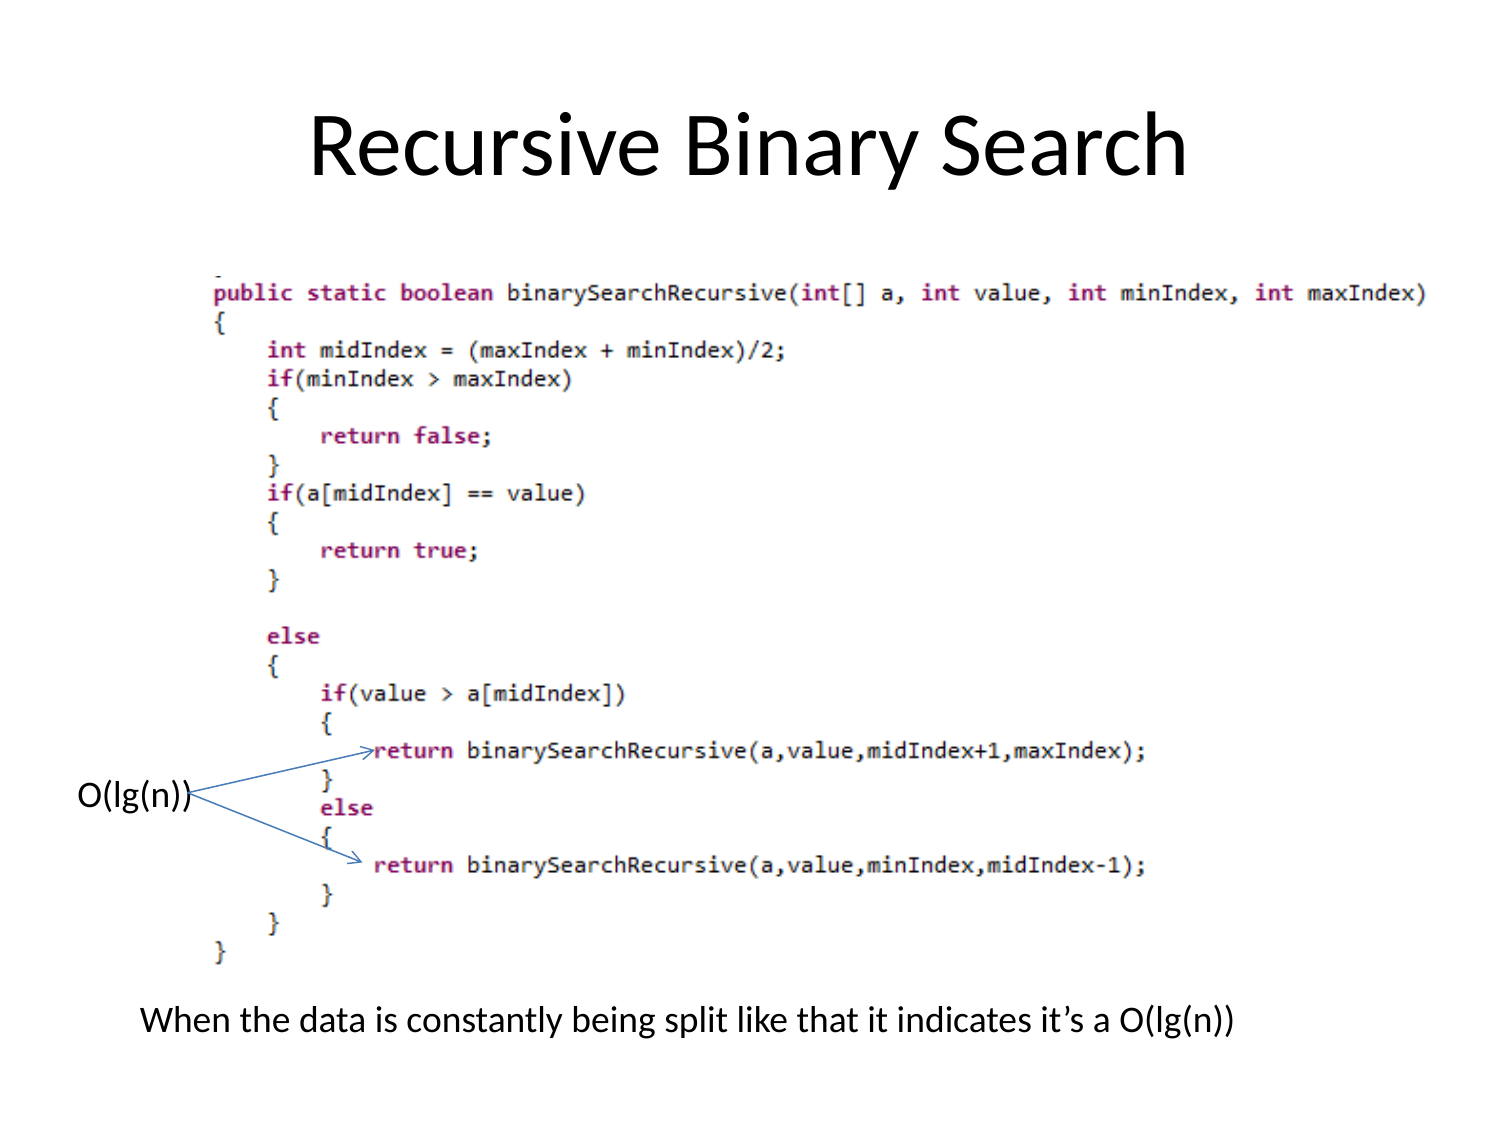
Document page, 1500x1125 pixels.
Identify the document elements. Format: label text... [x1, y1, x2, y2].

text_box O(lg(n)) [62, 762, 181, 823]
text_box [187, 792, 363, 863]
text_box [187, 749, 376, 794]
picture [187, 275, 1432, 976]
title Recursive Binary Search [75, 45, 1425, 233]
text_box When the data is constantly being split like that it indicates it’s a O(lg(n)) [124, 987, 1413, 1048]
